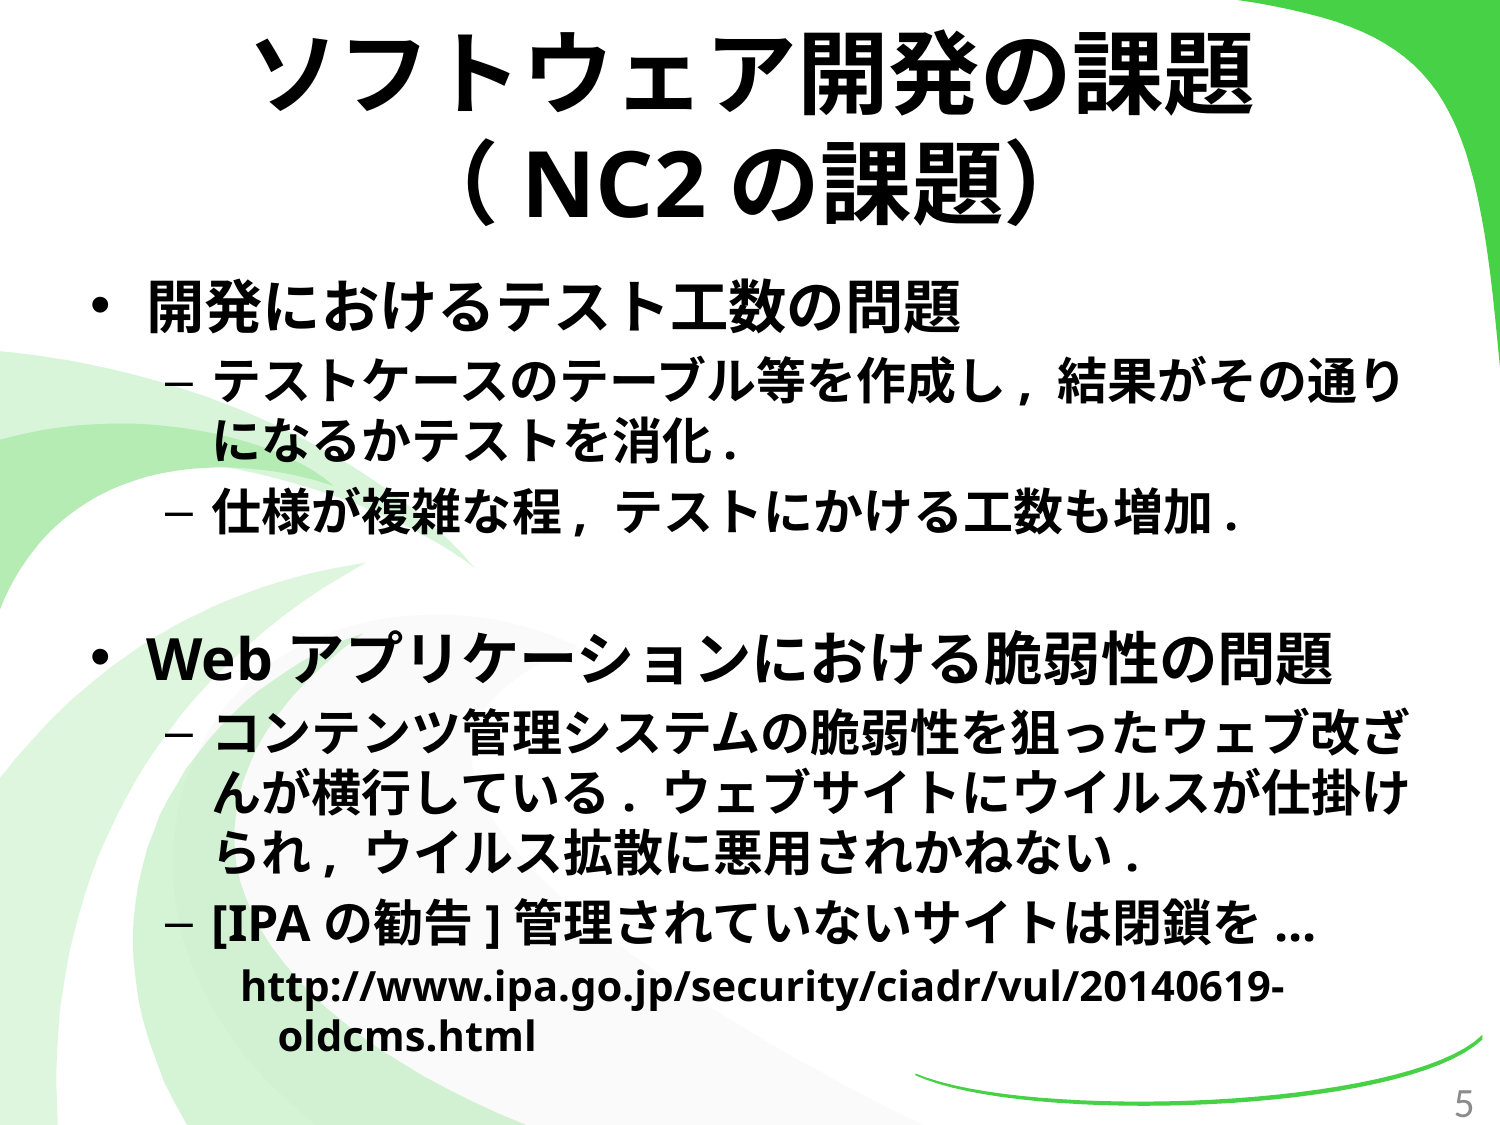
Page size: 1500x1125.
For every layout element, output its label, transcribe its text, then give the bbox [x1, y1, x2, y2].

title ソフトウェア開発の課題 （NC2の課題） [76, 30, 1427, 220]
list 開発におけるテスト工数の問題 テストケースのテーブル等を作成し, 結果がその通りになるかテストを消化. 仕様が複雑な程, テストにかける工数も増加. Webアプリケーションにおける脆弱性の問題 コンテンツ管理システムの脆弱性を狙ったウェブ改ざんが横行している. ウェブサイトにウイルスが仕掛けられ, ウイルス拡散に悪用されかねない. [IPAの勧告]管理されていないサイトは閉鎖を... http://www.ipa.go.jp/security/ciadr/vul/20140619-oldcms.html [75, 262, 1447, 1094]
